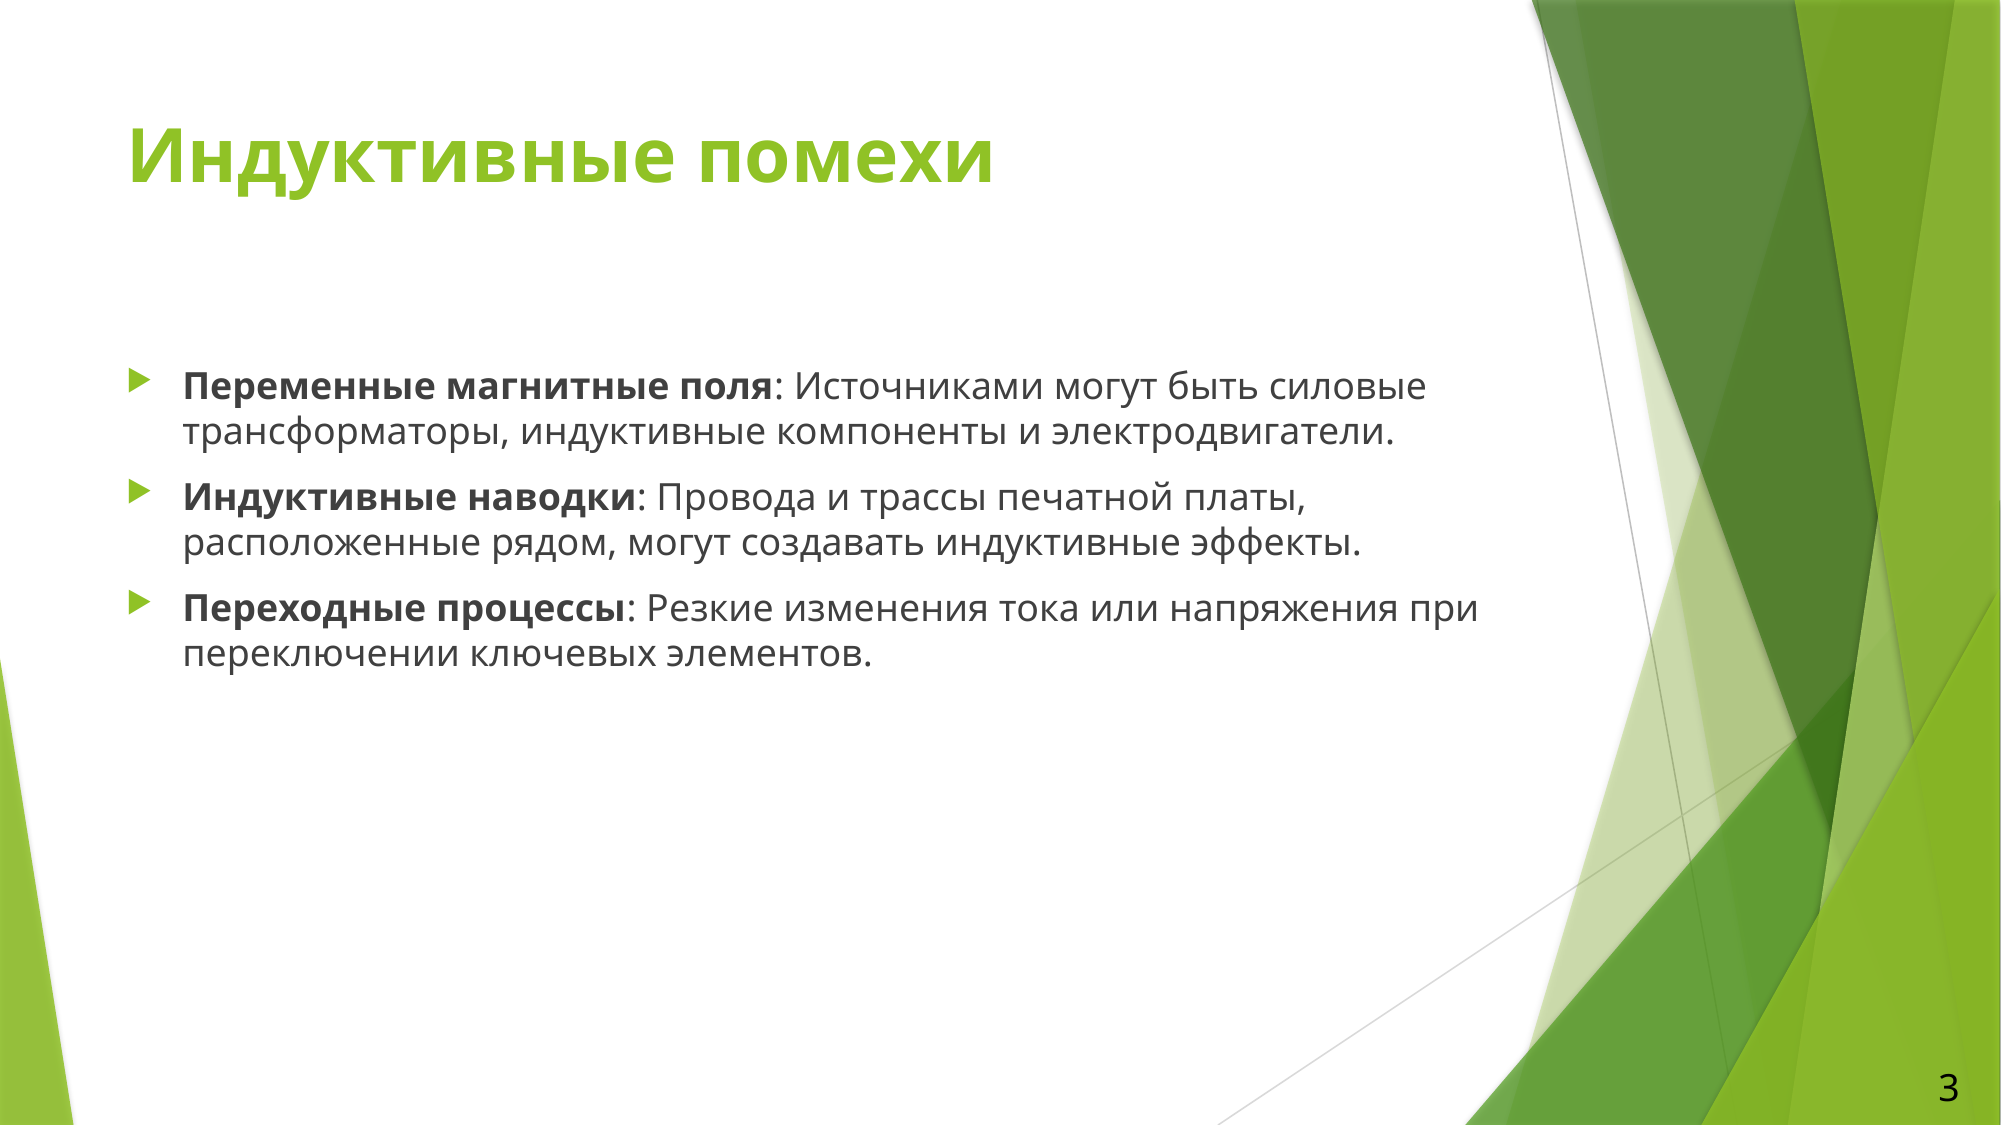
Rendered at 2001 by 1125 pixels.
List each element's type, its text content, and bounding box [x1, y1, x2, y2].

text_box 3 [1923, 1056, 1975, 1116]
list Переменные магнитные поля: Источниками могут быть силовые трансформаторы, индуктивные компоненты и электродвигатели. Индуктивные наводки: Провода и трассы печатной платы, расположенные рядом, могут создавать индуктивные эффекты. Переходные процессы: Резкие изменения тока или напряжения при переключении ключевых элементов. [111, 354, 1522, 992]
title Индуктивные помехи [111, 99, 1522, 317]
